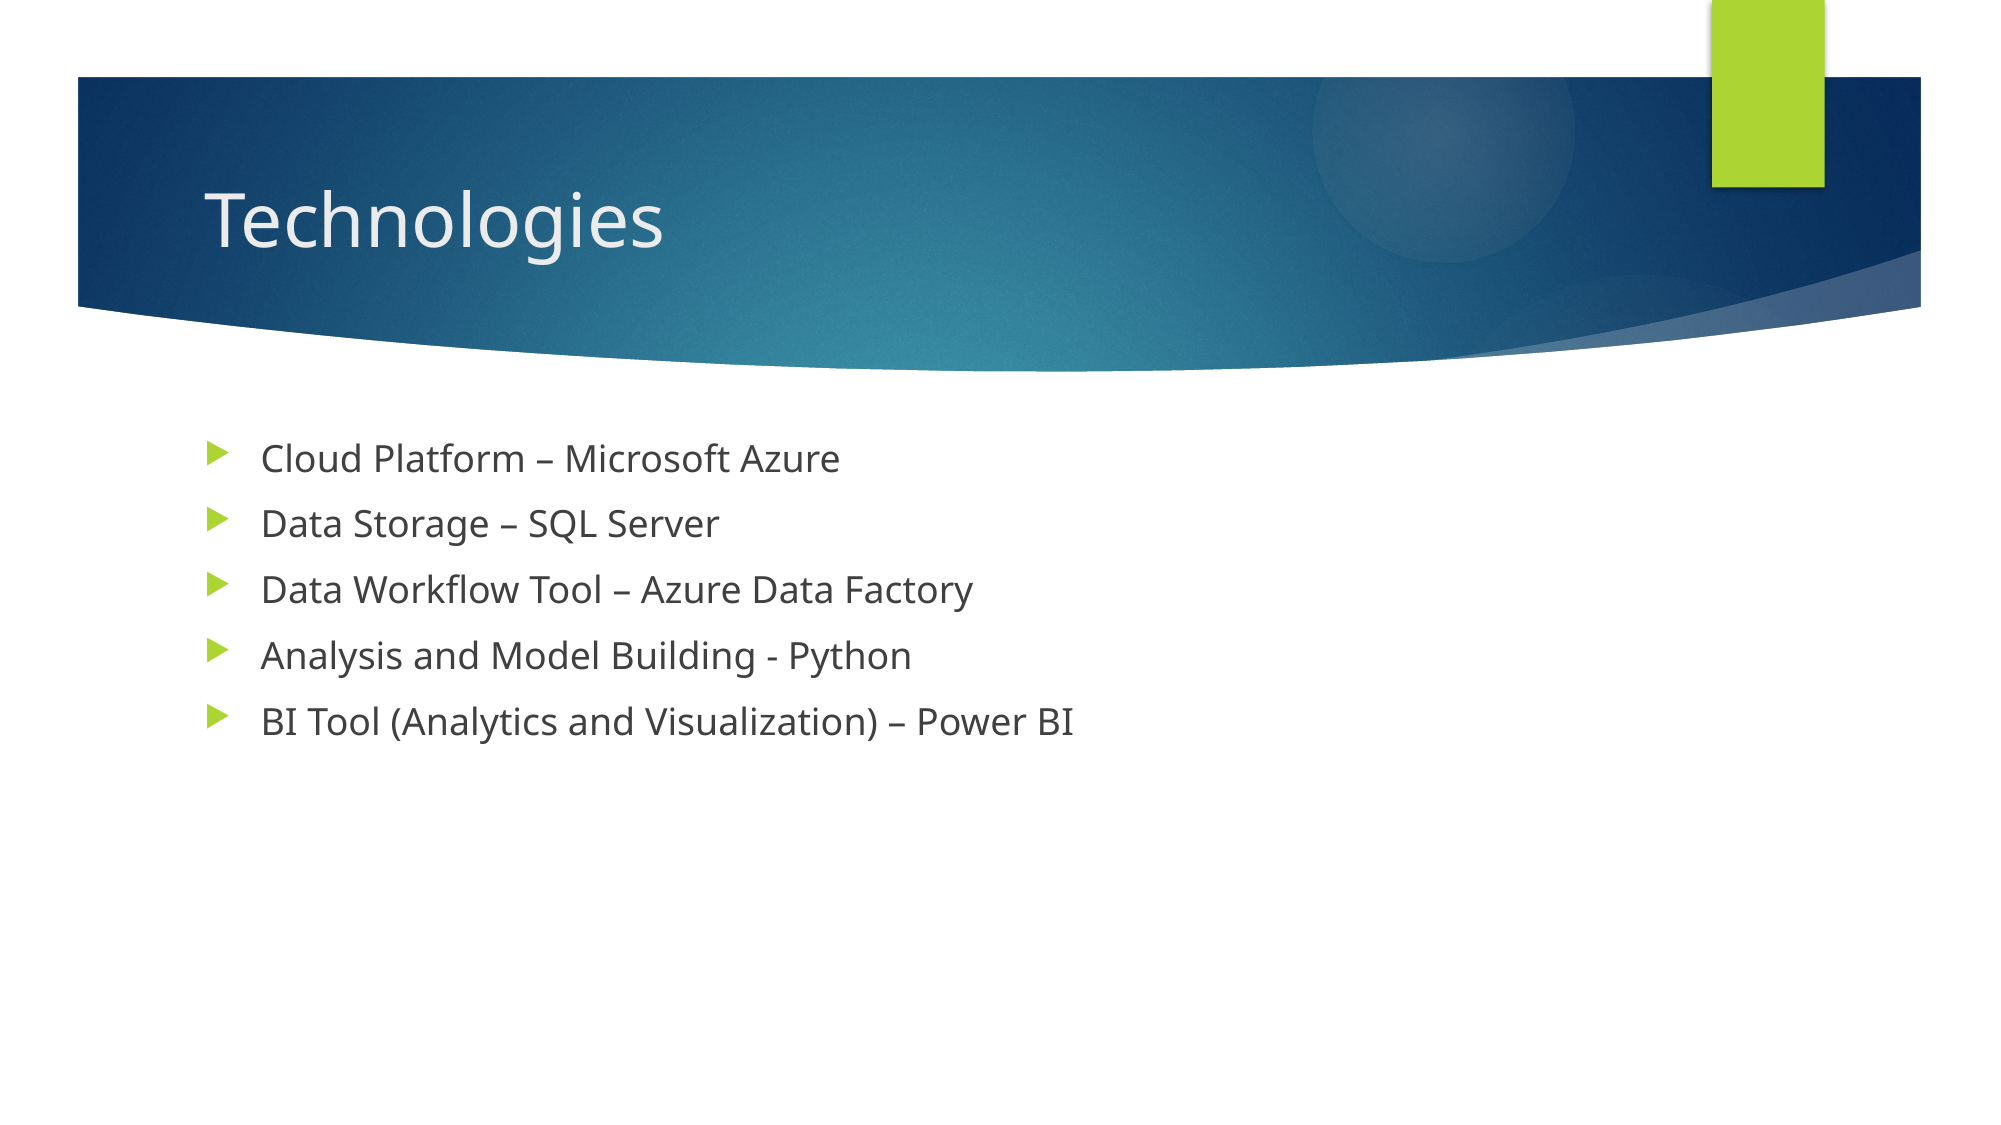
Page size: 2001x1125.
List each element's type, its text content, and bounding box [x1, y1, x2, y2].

list Cloud Platform – Microsoft Azure Data Storage – SQL Server Data Workflow Tool – Azure Data Factory Analysis and Model Building - Python BI Tool (Analytics and Visualization) – Power BI [189, 427, 1627, 988]
title Technologies [189, 159, 1627, 276]
